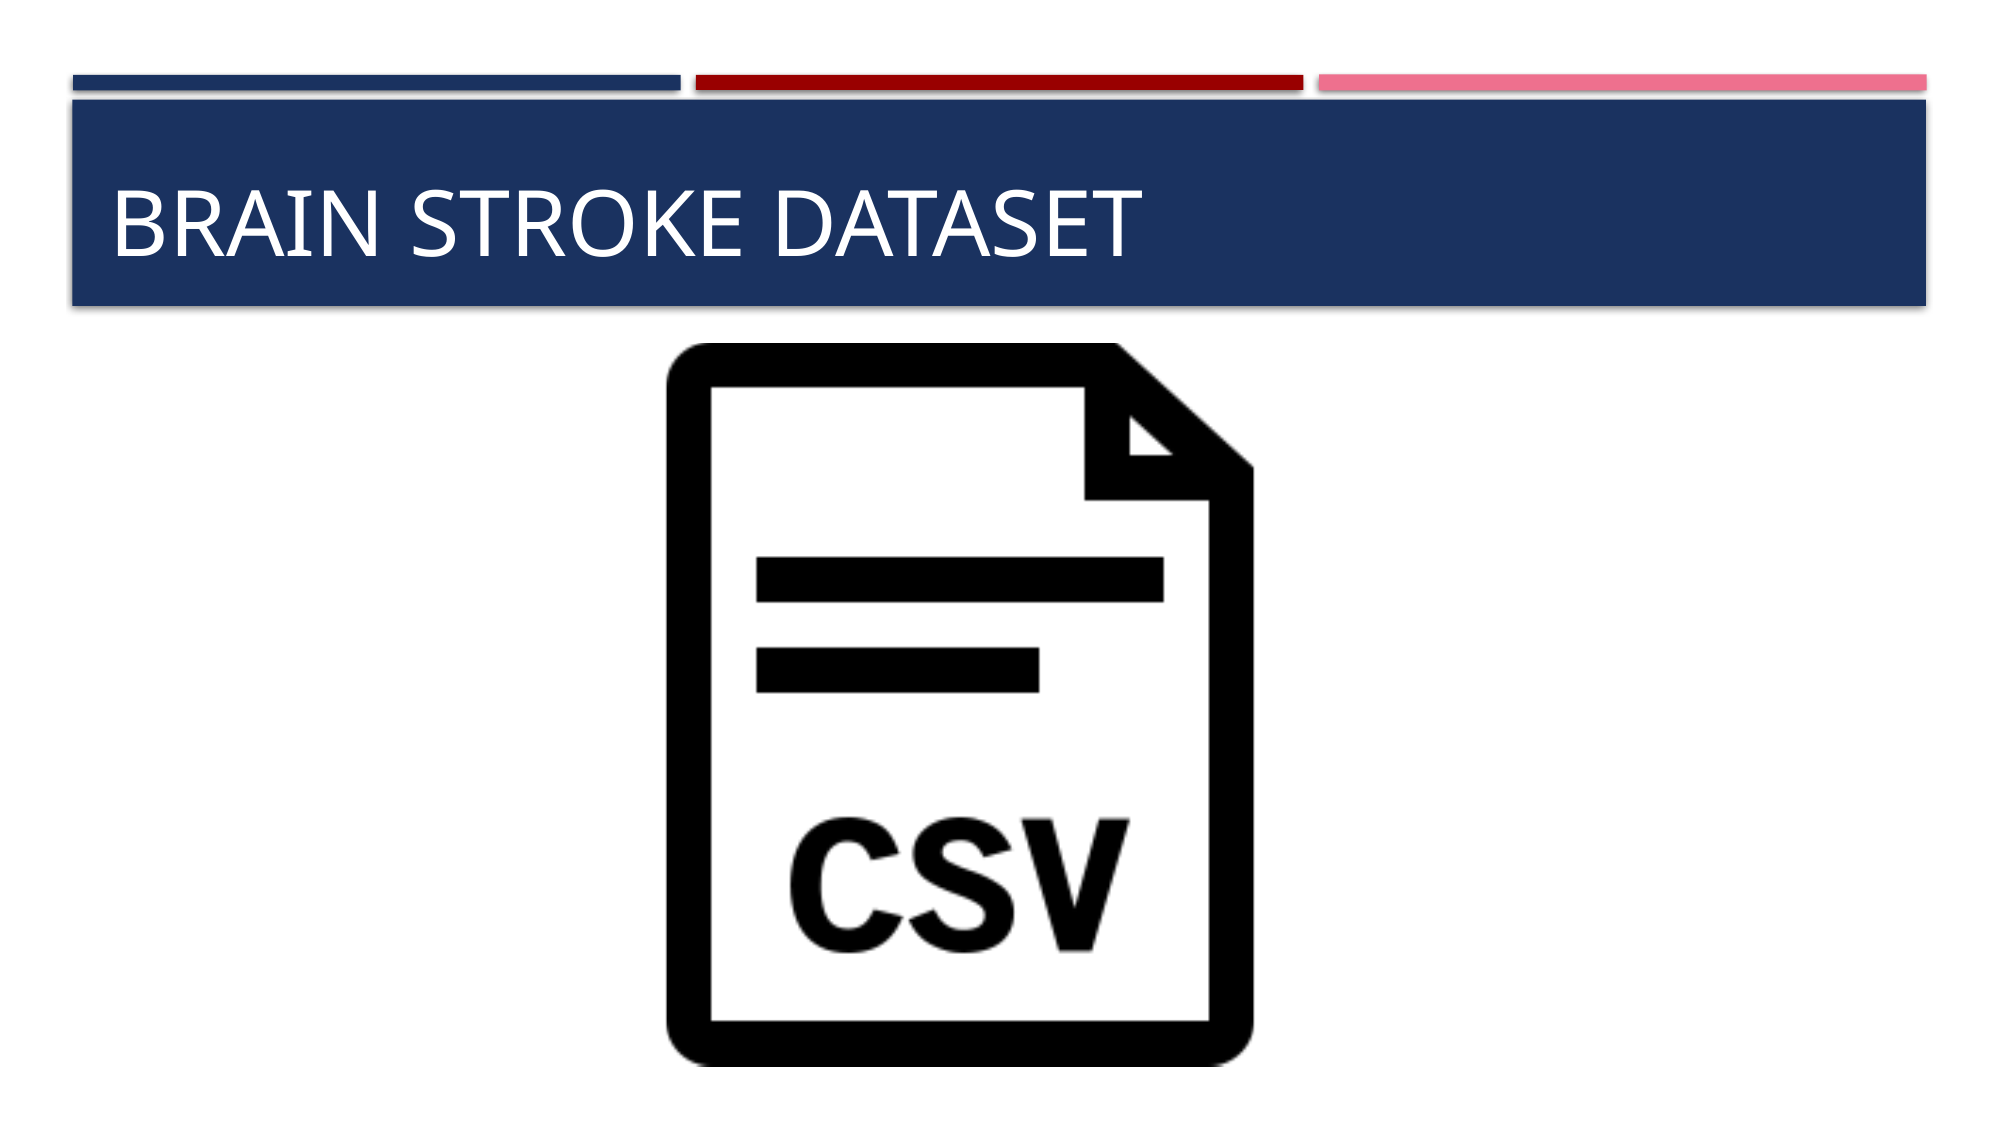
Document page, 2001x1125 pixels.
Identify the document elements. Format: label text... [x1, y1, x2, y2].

picture [599, 343, 1323, 1068]
title Brain stroke dataset [94, 119, 1904, 282]
